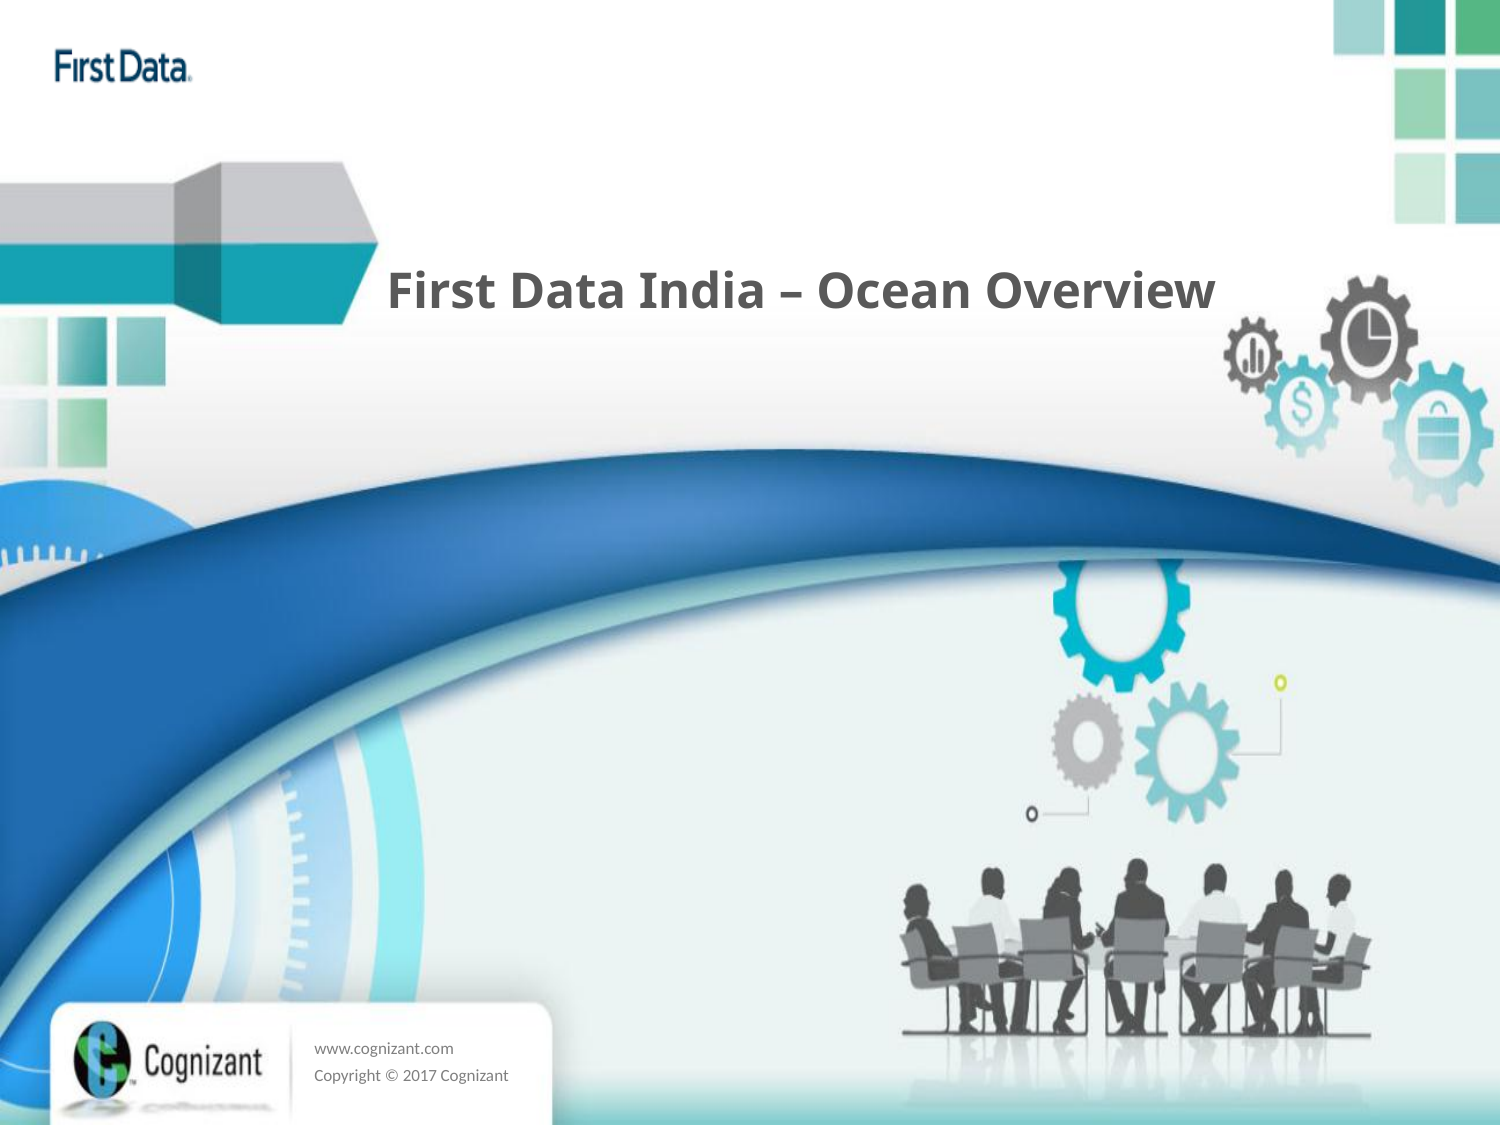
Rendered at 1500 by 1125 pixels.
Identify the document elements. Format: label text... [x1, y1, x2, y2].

picture [0, 0, 1500, 1125]
title First Data India – Ocean Overview [365, 248, 1388, 335]
